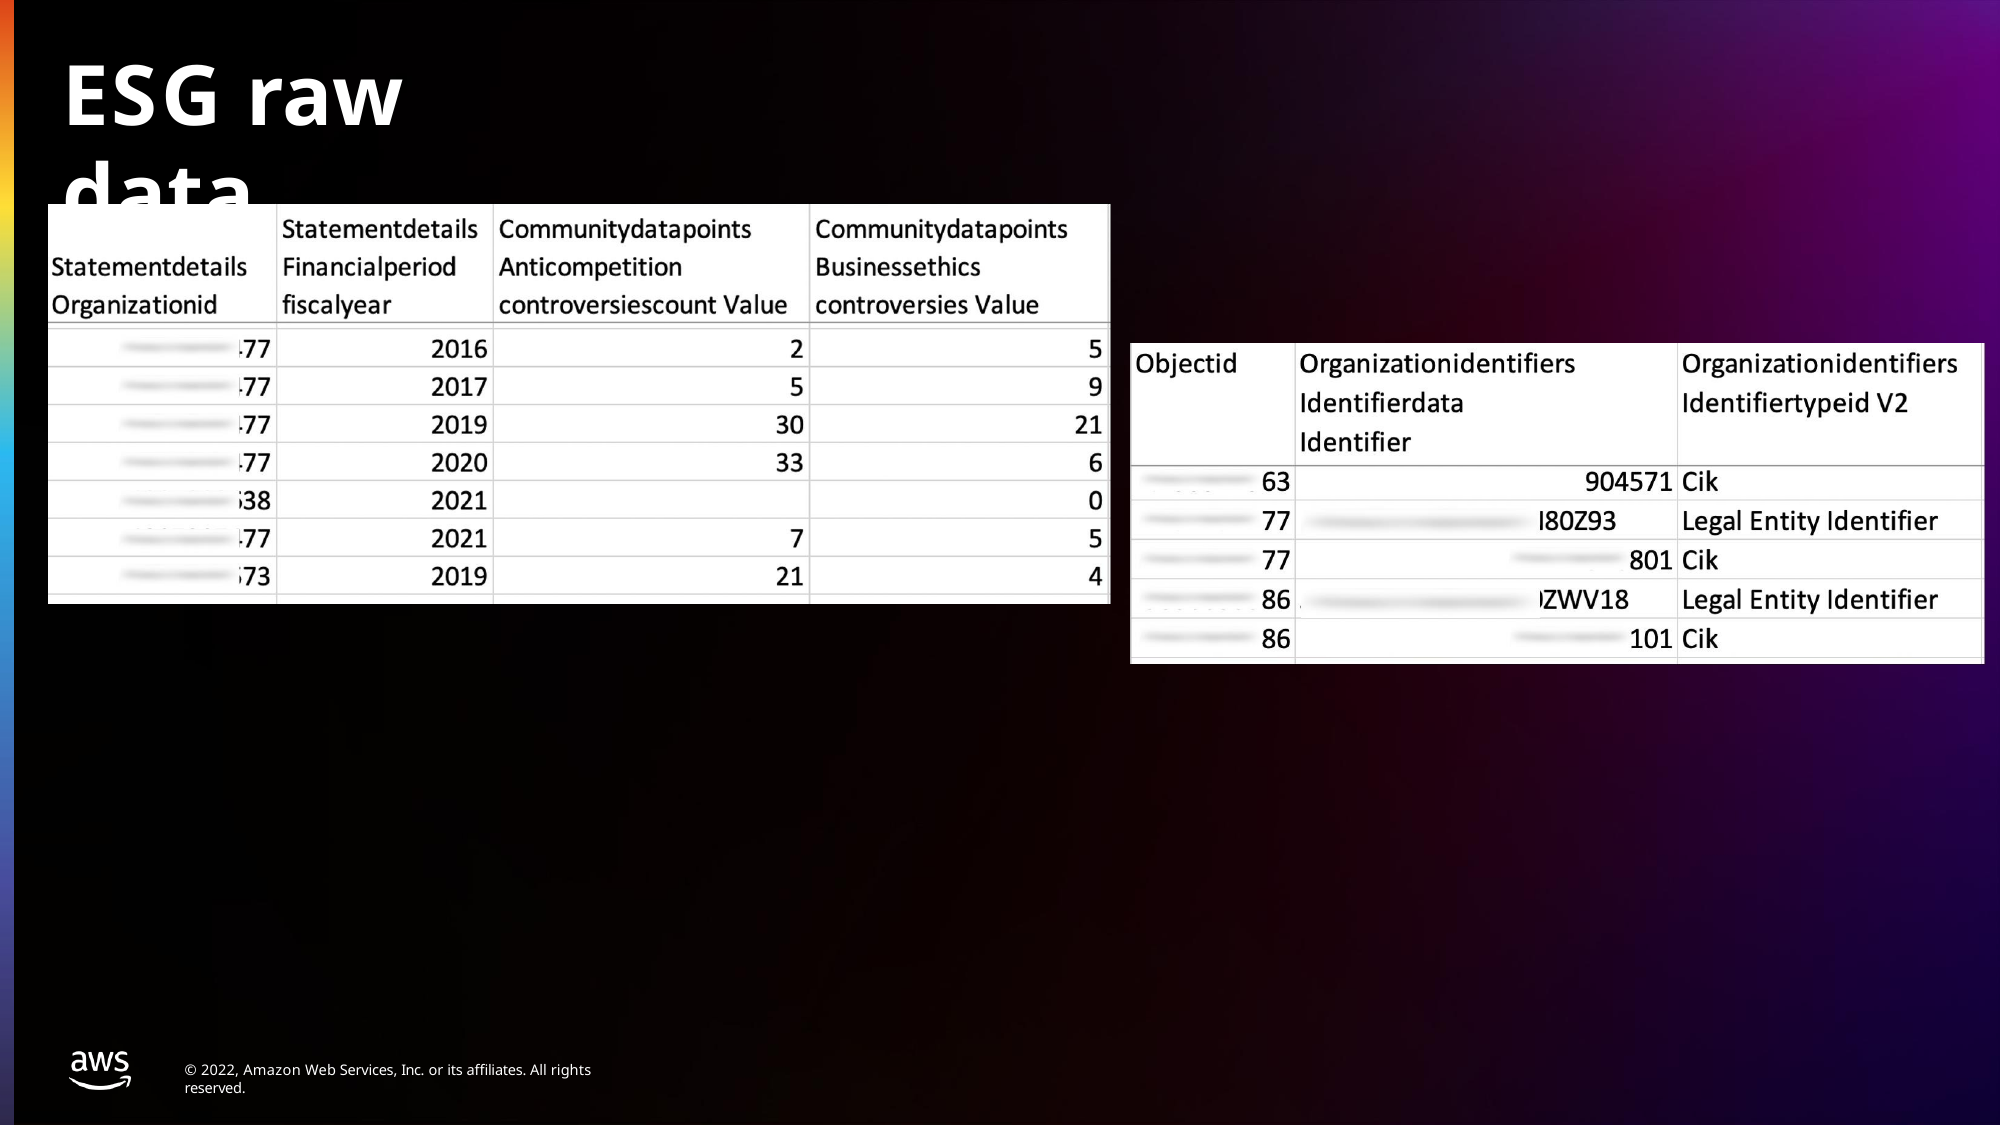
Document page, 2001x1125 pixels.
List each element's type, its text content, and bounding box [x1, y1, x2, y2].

title ESG raw data [60, 39, 585, 201]
picture [0, 0, 2000, 1125]
footer © 2022, Amazon Web Services, Inc. or its affiliates. All rights reserved. [182, 1059, 649, 1125]
